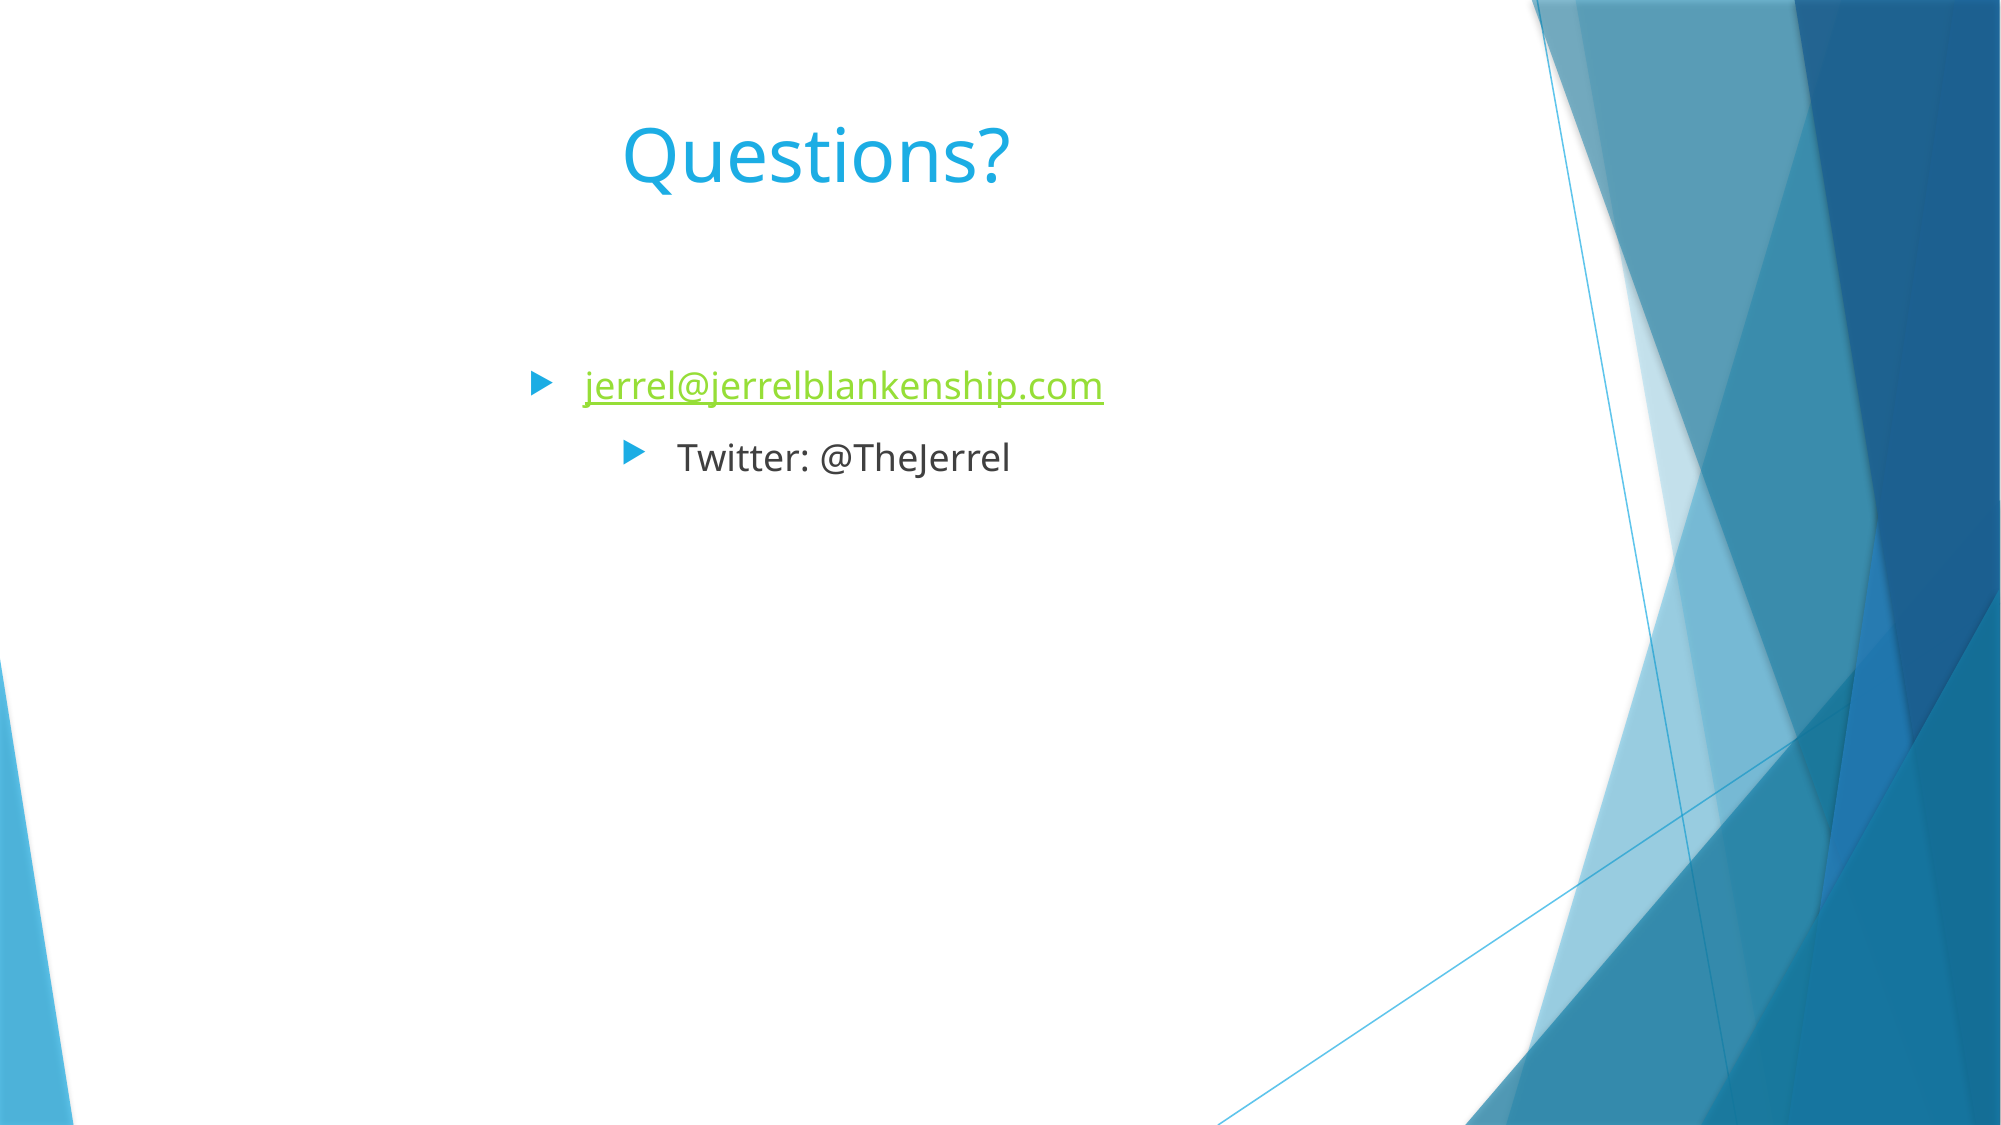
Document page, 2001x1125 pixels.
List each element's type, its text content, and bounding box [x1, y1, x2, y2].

list jerrel@jerrelblankenship.com Twitter: @TheJerrel [111, 354, 1522, 992]
title Questions? [111, 99, 1522, 317]
